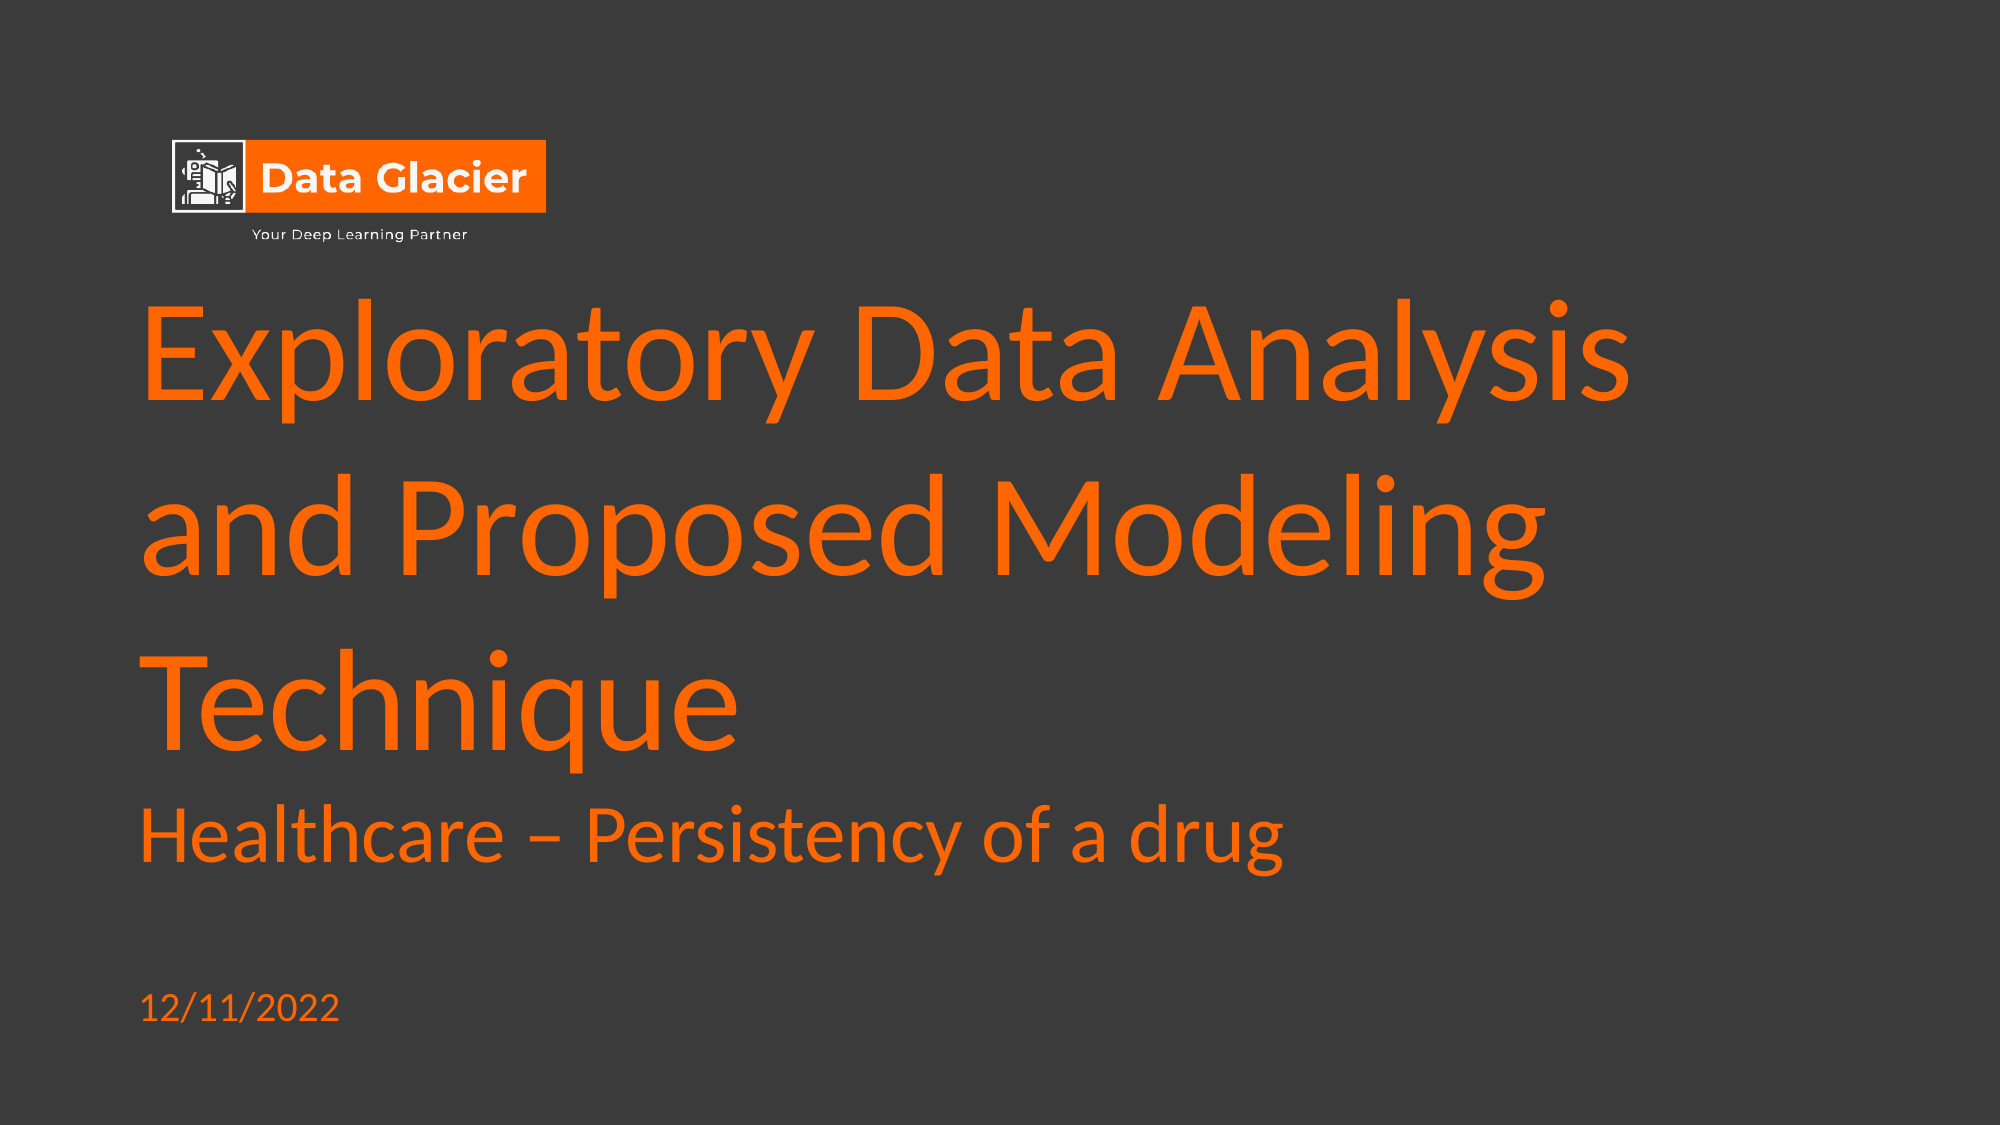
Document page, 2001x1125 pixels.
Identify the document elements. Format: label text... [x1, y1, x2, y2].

text_box Exploratory Data Analysis and Proposed Modeling Technique Healthcare – Persistency of a drug 12/11/2022 [123, 247, 1805, 1037]
picture [168, 0, 550, 382]
